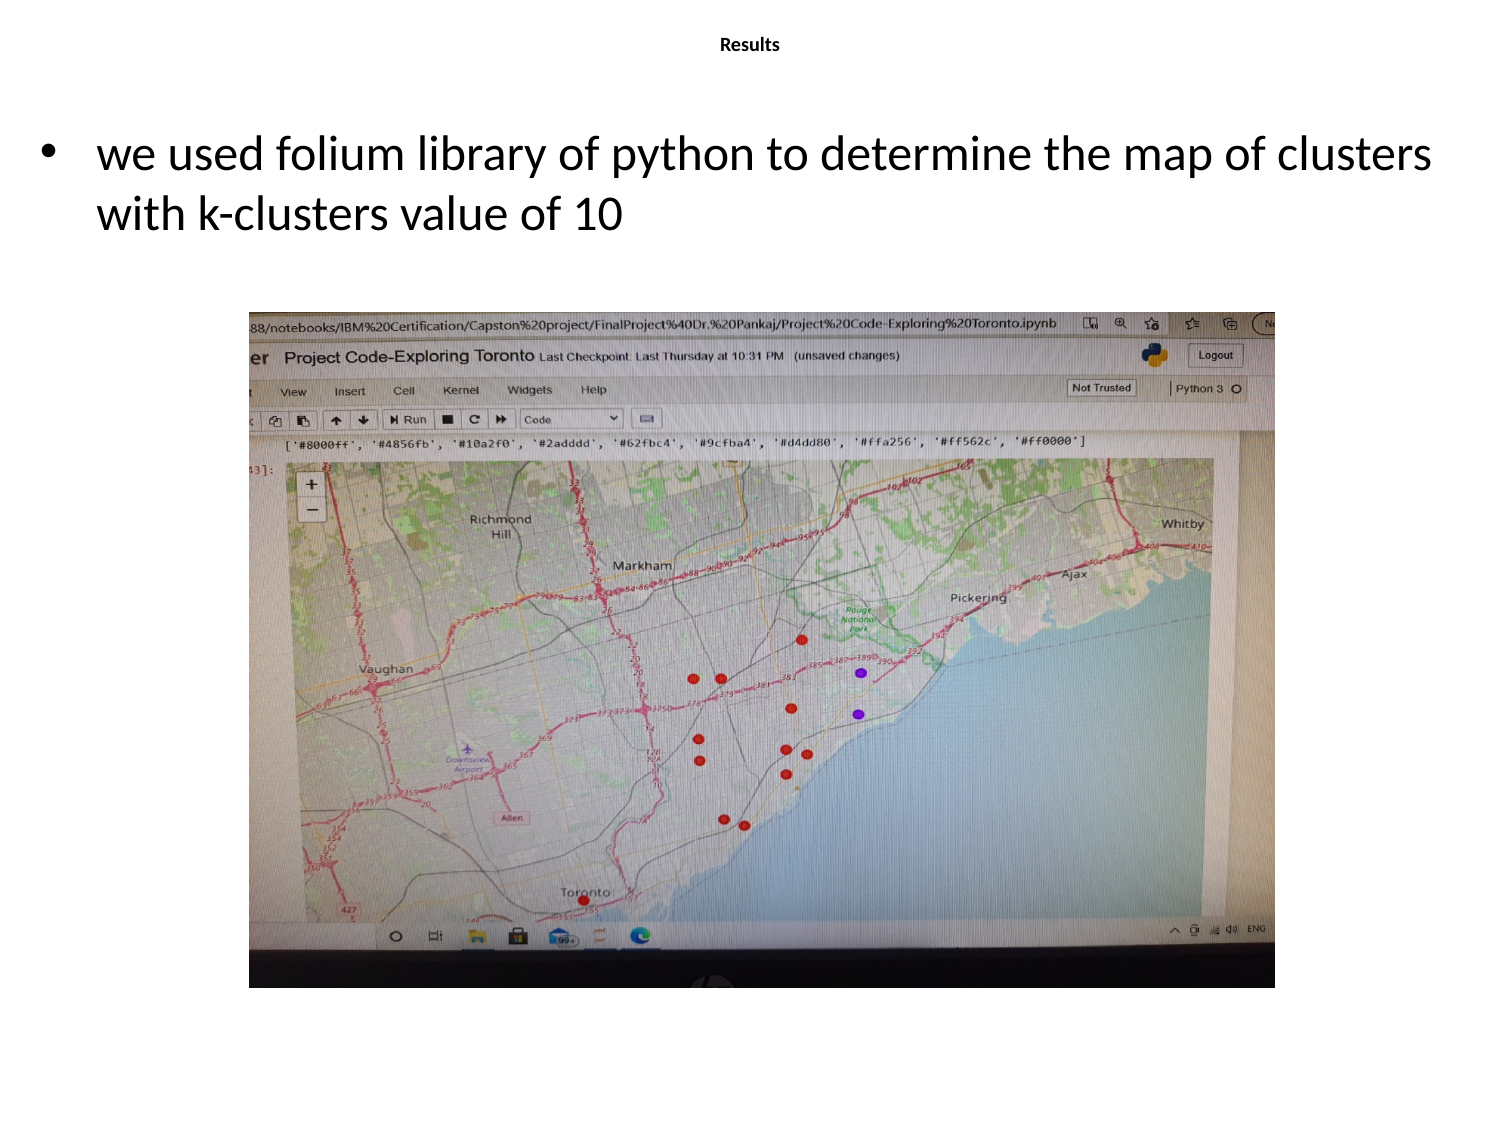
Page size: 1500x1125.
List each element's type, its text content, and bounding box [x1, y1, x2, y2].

title Results [0, 0, 1500, 88]
picture [249, 312, 1276, 988]
list we used folium library of python to determine the map of clusters with k-clusters value of 10 [24, 112, 1475, 275]
